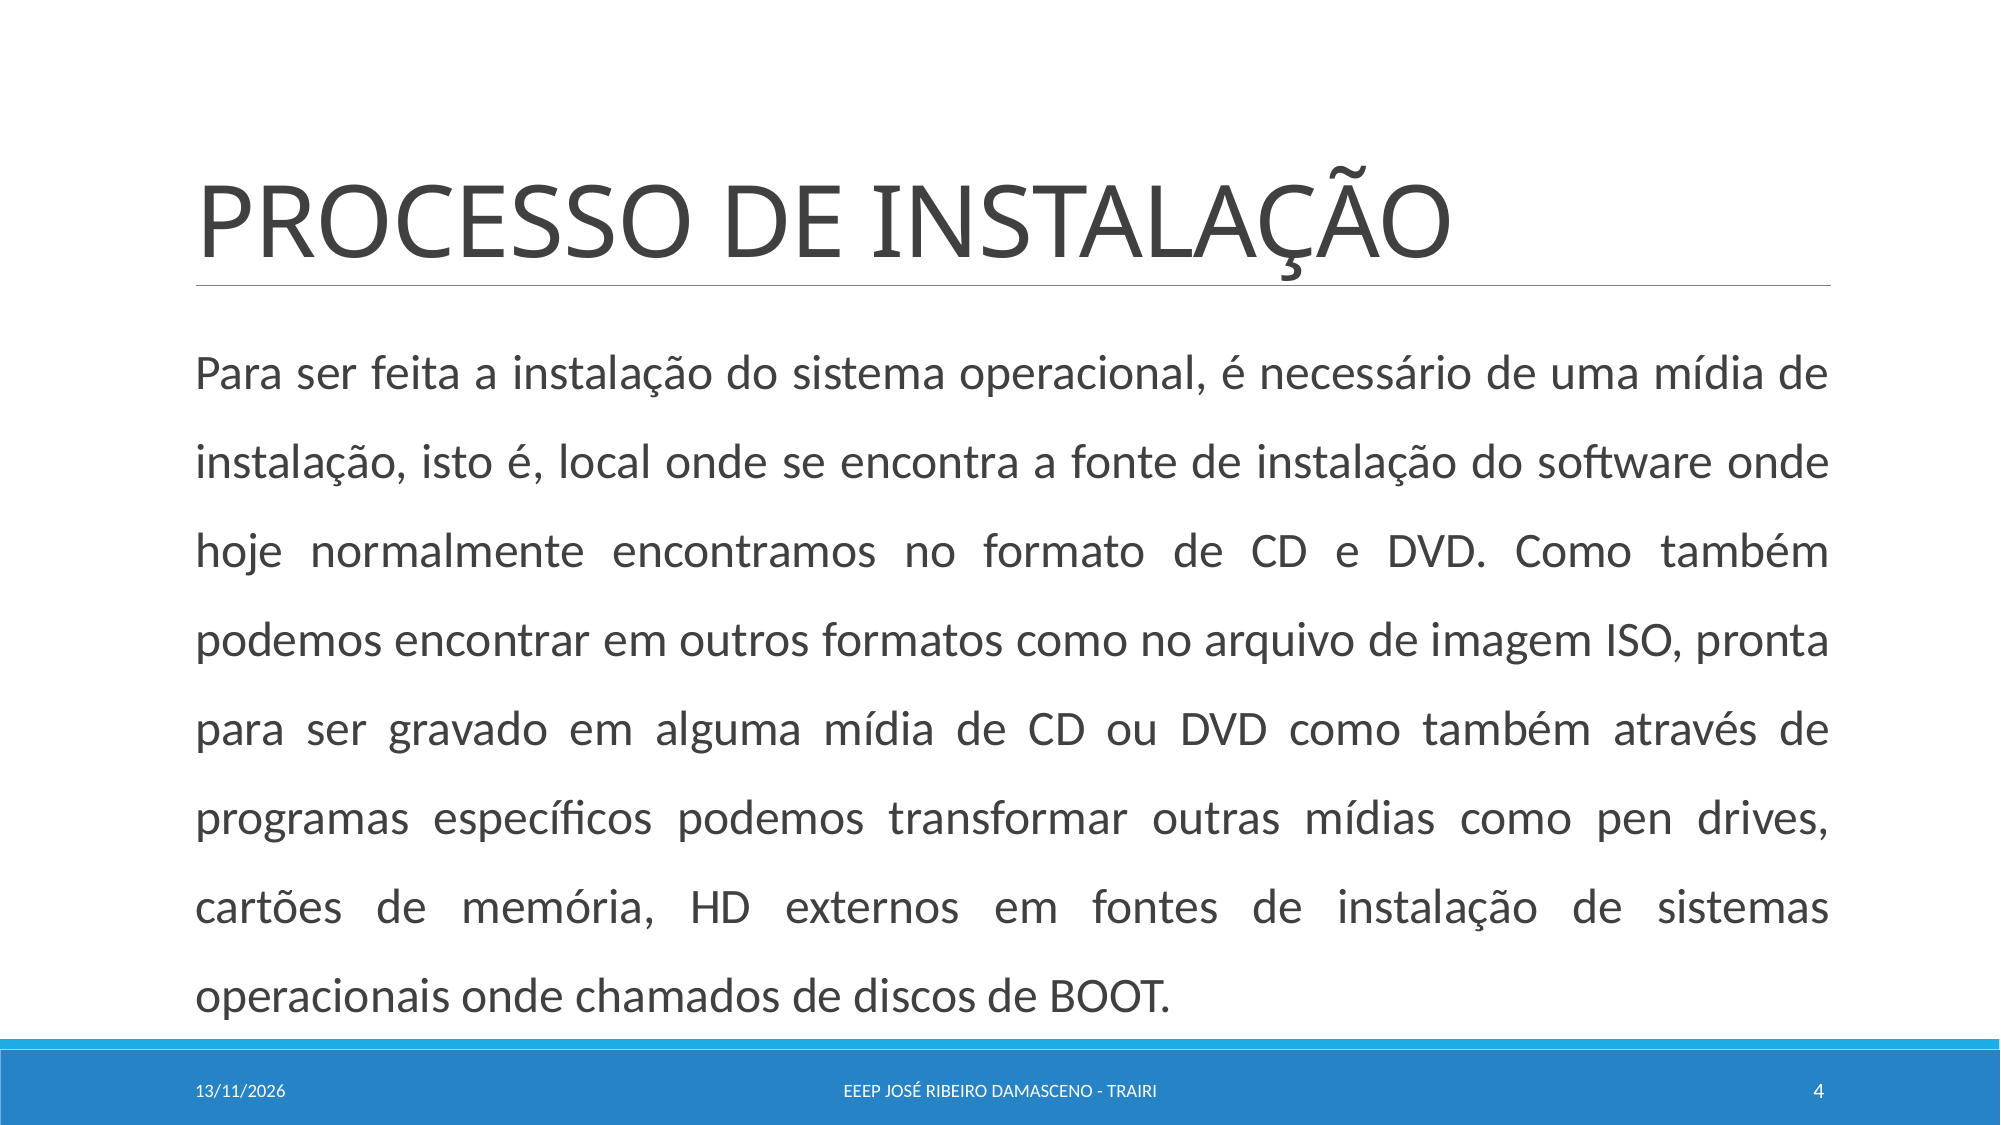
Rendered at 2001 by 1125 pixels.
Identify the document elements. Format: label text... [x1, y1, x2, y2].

slide_number 4 [1624, 1059, 1840, 1120]
list Para ser feita a instalação do sistema operacional, é necessário de uma mídia de instalação, isto é, local onde se encontra a fonte de instalação do software onde hoje normalmente encontramos no formato de CD e DVD. Como também podemos encontrar em outros formatos como no arquivo de imagem ISO, pronta para ser gravado em alguma mídia de CD ou DVD como também através de programas específicos podemos transformar outras mídias como pen drives, cartões de memória, HD externos em fontes de instalação de sistemas operacionais onde chamados de discos de BOOT. [180, 302, 1830, 1035]
title PROCESSO DE INSTALAÇÃO [180, 47, 1830, 285]
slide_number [180, 1059, 586, 1120]
footer EEEP JOSÉ RIBEIRO DAMASCENO - TRAIRI [604, 1059, 1396, 1120]
